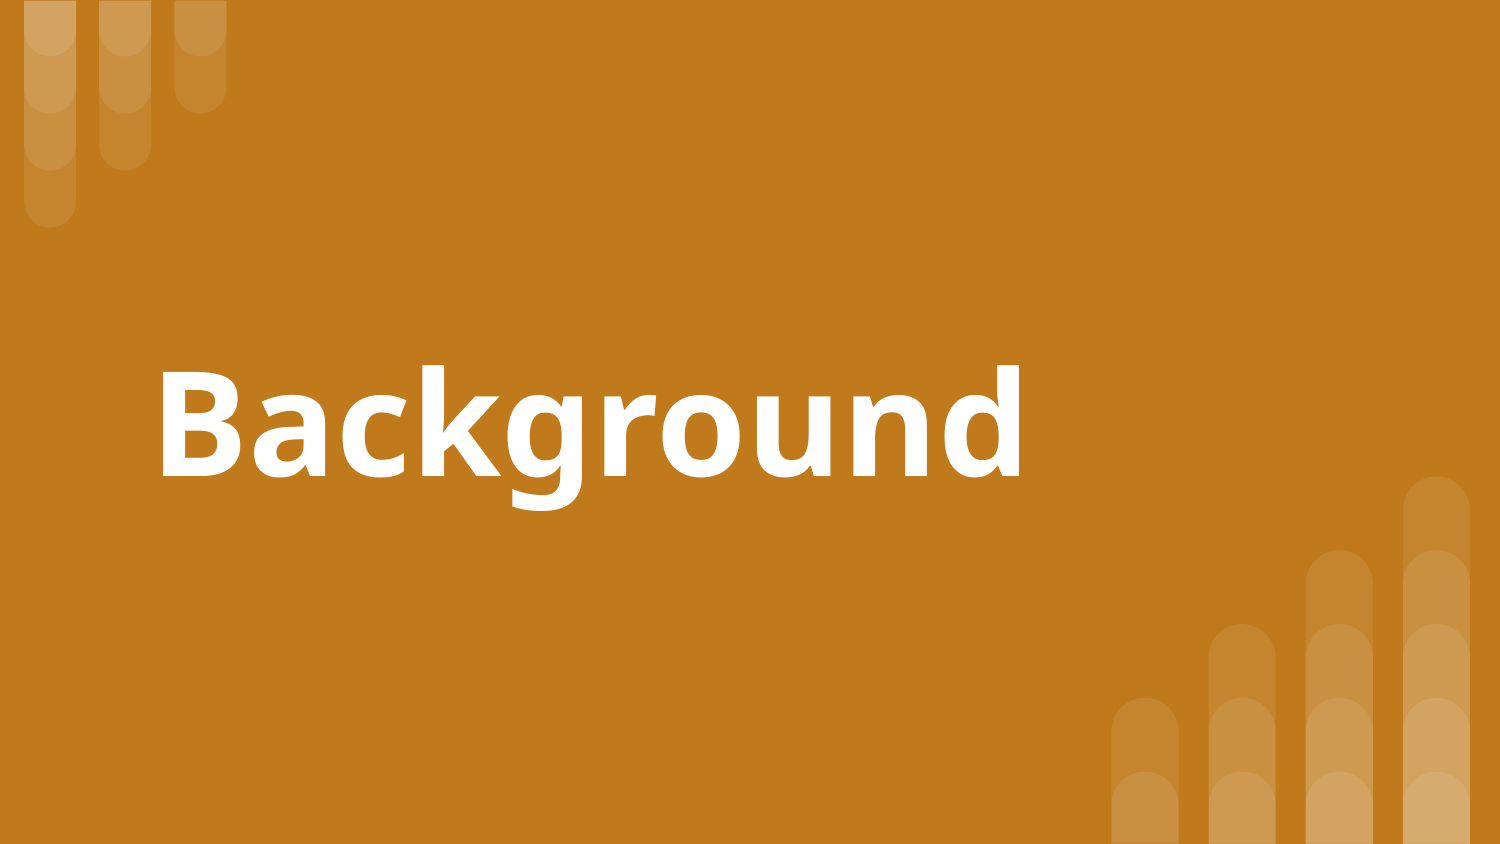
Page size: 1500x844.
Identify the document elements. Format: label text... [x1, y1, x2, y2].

title Background [135, 264, 1097, 572]
